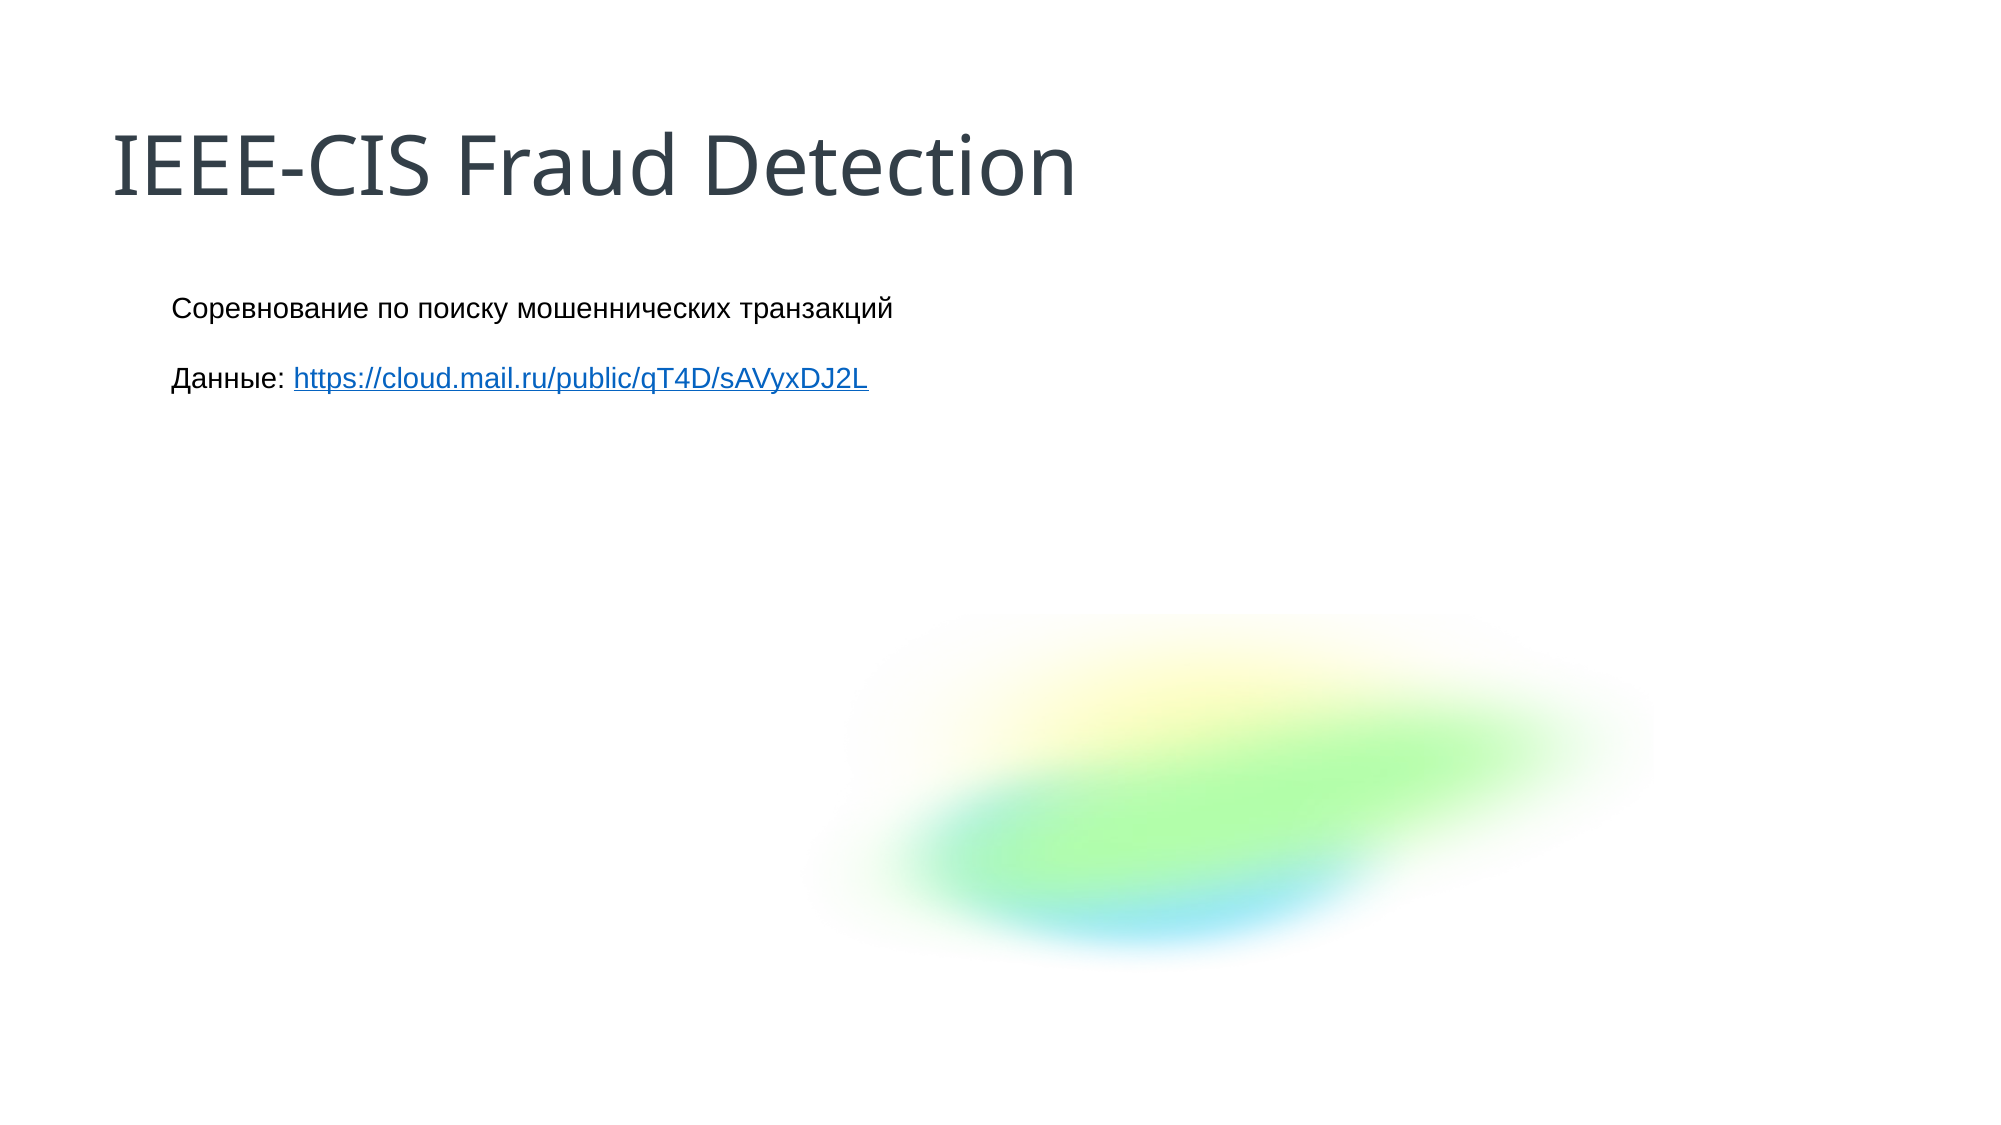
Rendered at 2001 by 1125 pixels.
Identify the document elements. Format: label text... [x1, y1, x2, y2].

text_box Соревнование по поиску мошеннических транзакций Данные: https://cloud.mail.ru/public/qT4D/sAVyxDJ2L [156, 281, 1761, 472]
text_box IEEE-CIS Fraud Detection [112, 112, 1888, 431]
text_box [768, 614, 1654, 996]
